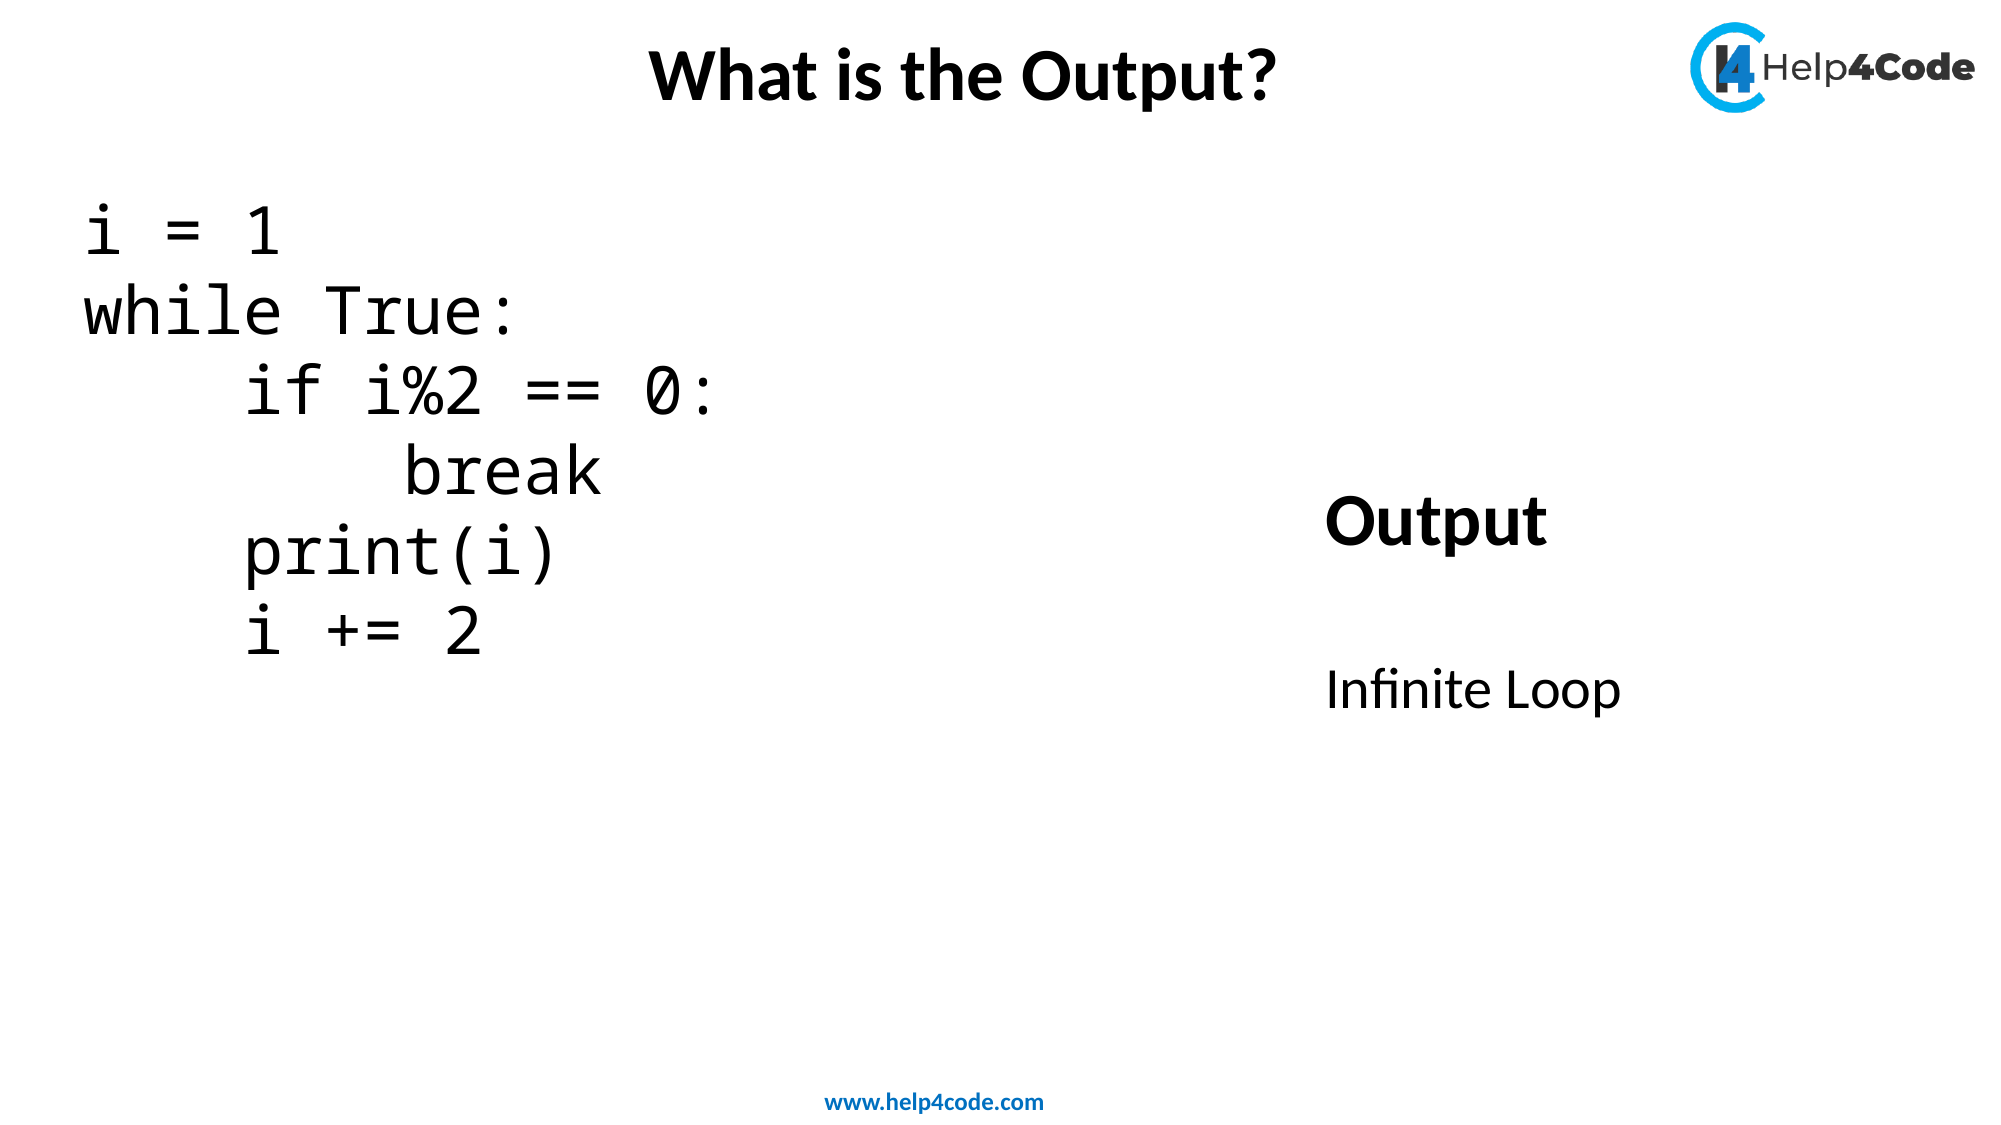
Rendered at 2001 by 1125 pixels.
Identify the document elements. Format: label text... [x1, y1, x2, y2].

text_box i = 1 while True: if i%2 == 0: break print(i) i += 2 [68, 180, 1373, 676]
picture [1677, 15, 1985, 117]
footer www.help4code.com [809, 1065, 1319, 1125]
text_box Output Infinite Loop [1310, 462, 1959, 728]
text_box What is the Output? [633, 18, 1409, 124]
